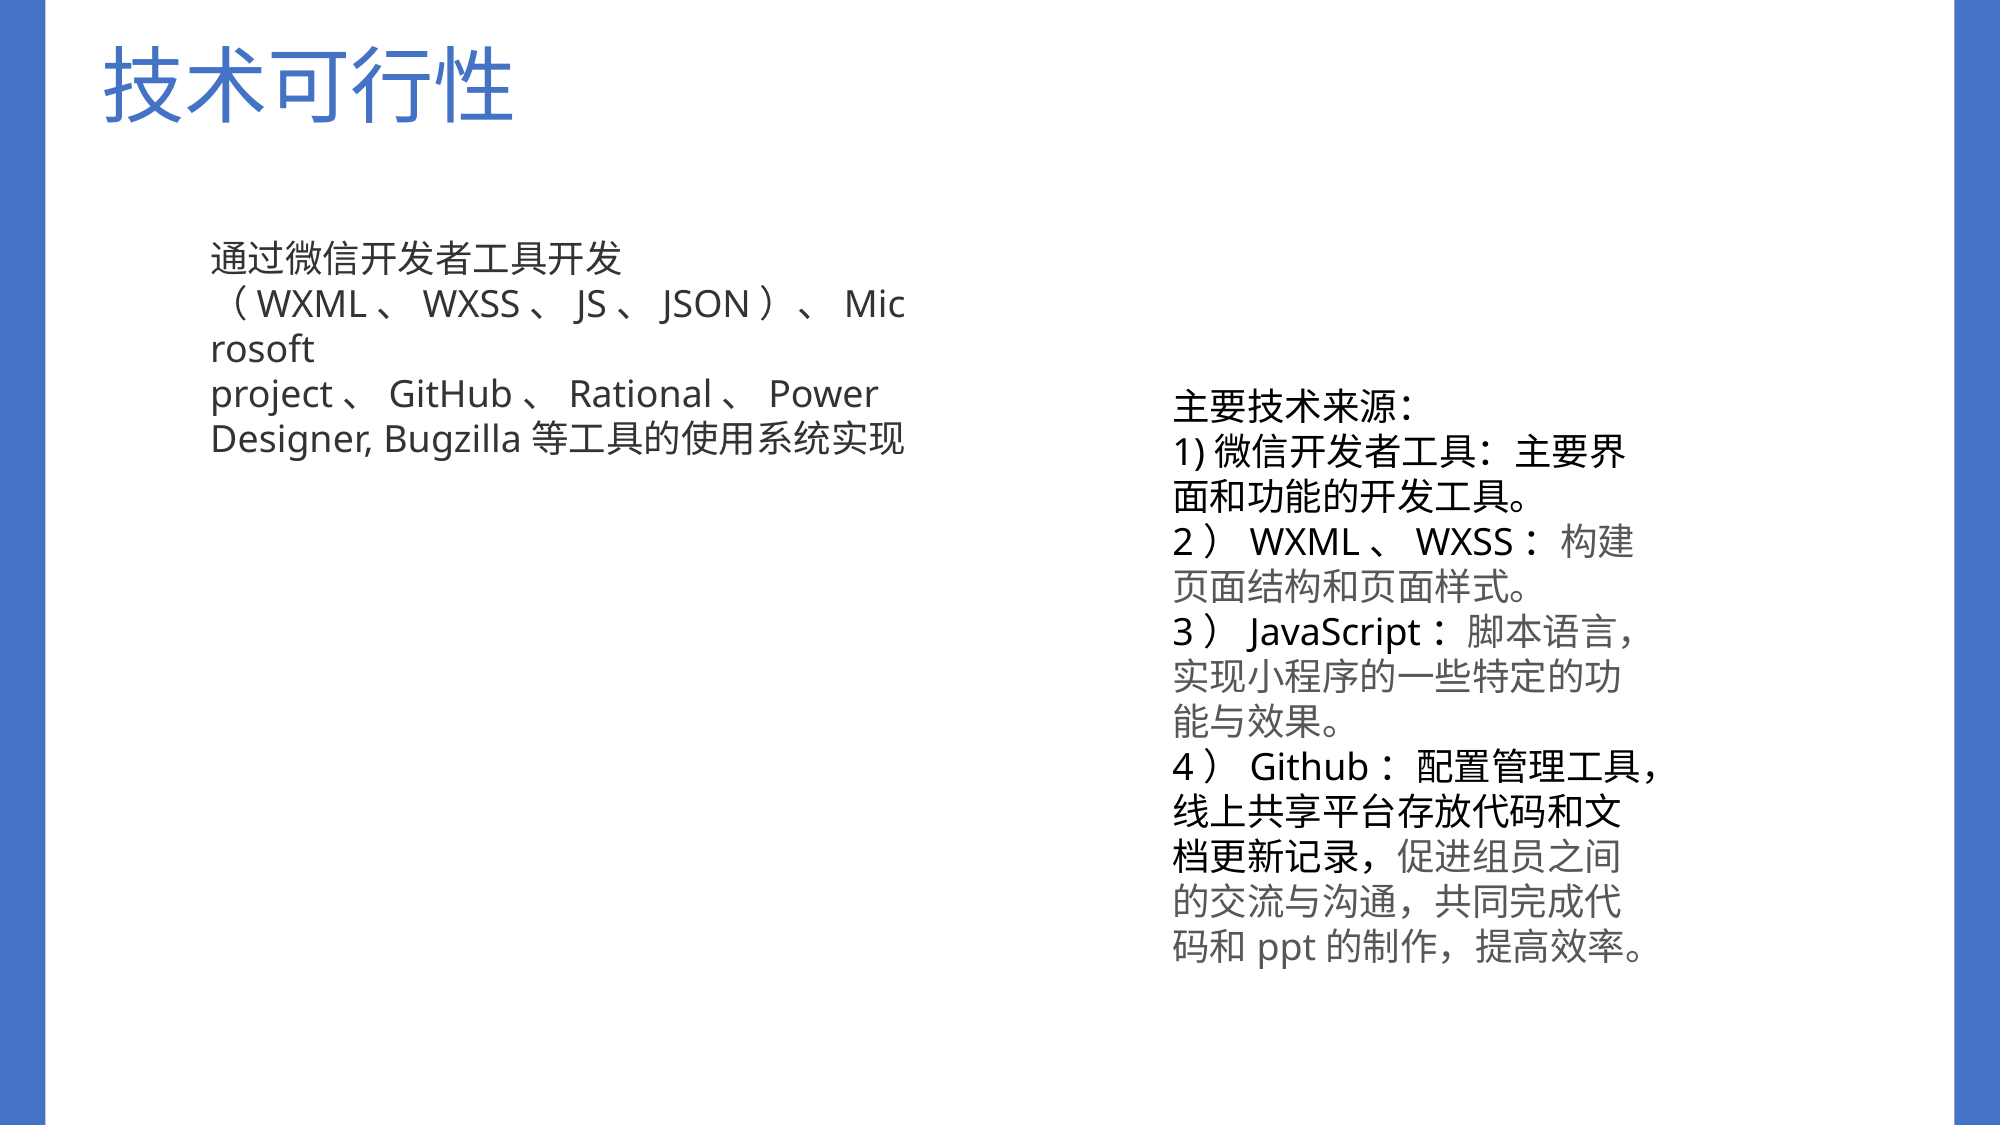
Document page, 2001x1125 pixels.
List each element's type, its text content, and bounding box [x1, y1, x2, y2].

text_box 通过微信开发者工具开发（WXML、WXSS、JS、JSON）、Microsoft project、GitHub、Rational、Power Designer, Bugzilla等工具的使用系统实现 [195, 227, 930, 468]
text_box 主要技术来源： 1)微信开发者工具：主要界面和功能的开发工具。 2）WXML、WXSS：构建页面结构和页面样式。 3）JavaScript：脚本语言，实现小程序的一些特定的功能与效果。 4）Github：配置管理工具，线上共享平台存放代码和文档更新记录，促进组员之间的交流与沟通，共同完成代码和ppt的制作，提高效率。 [1157, 375, 1667, 976]
text_box 技术可行性 [86, 26, 558, 141]
text_box [1953, 0, 2000, 1125]
text_box [0, 0, 46, 1125]
